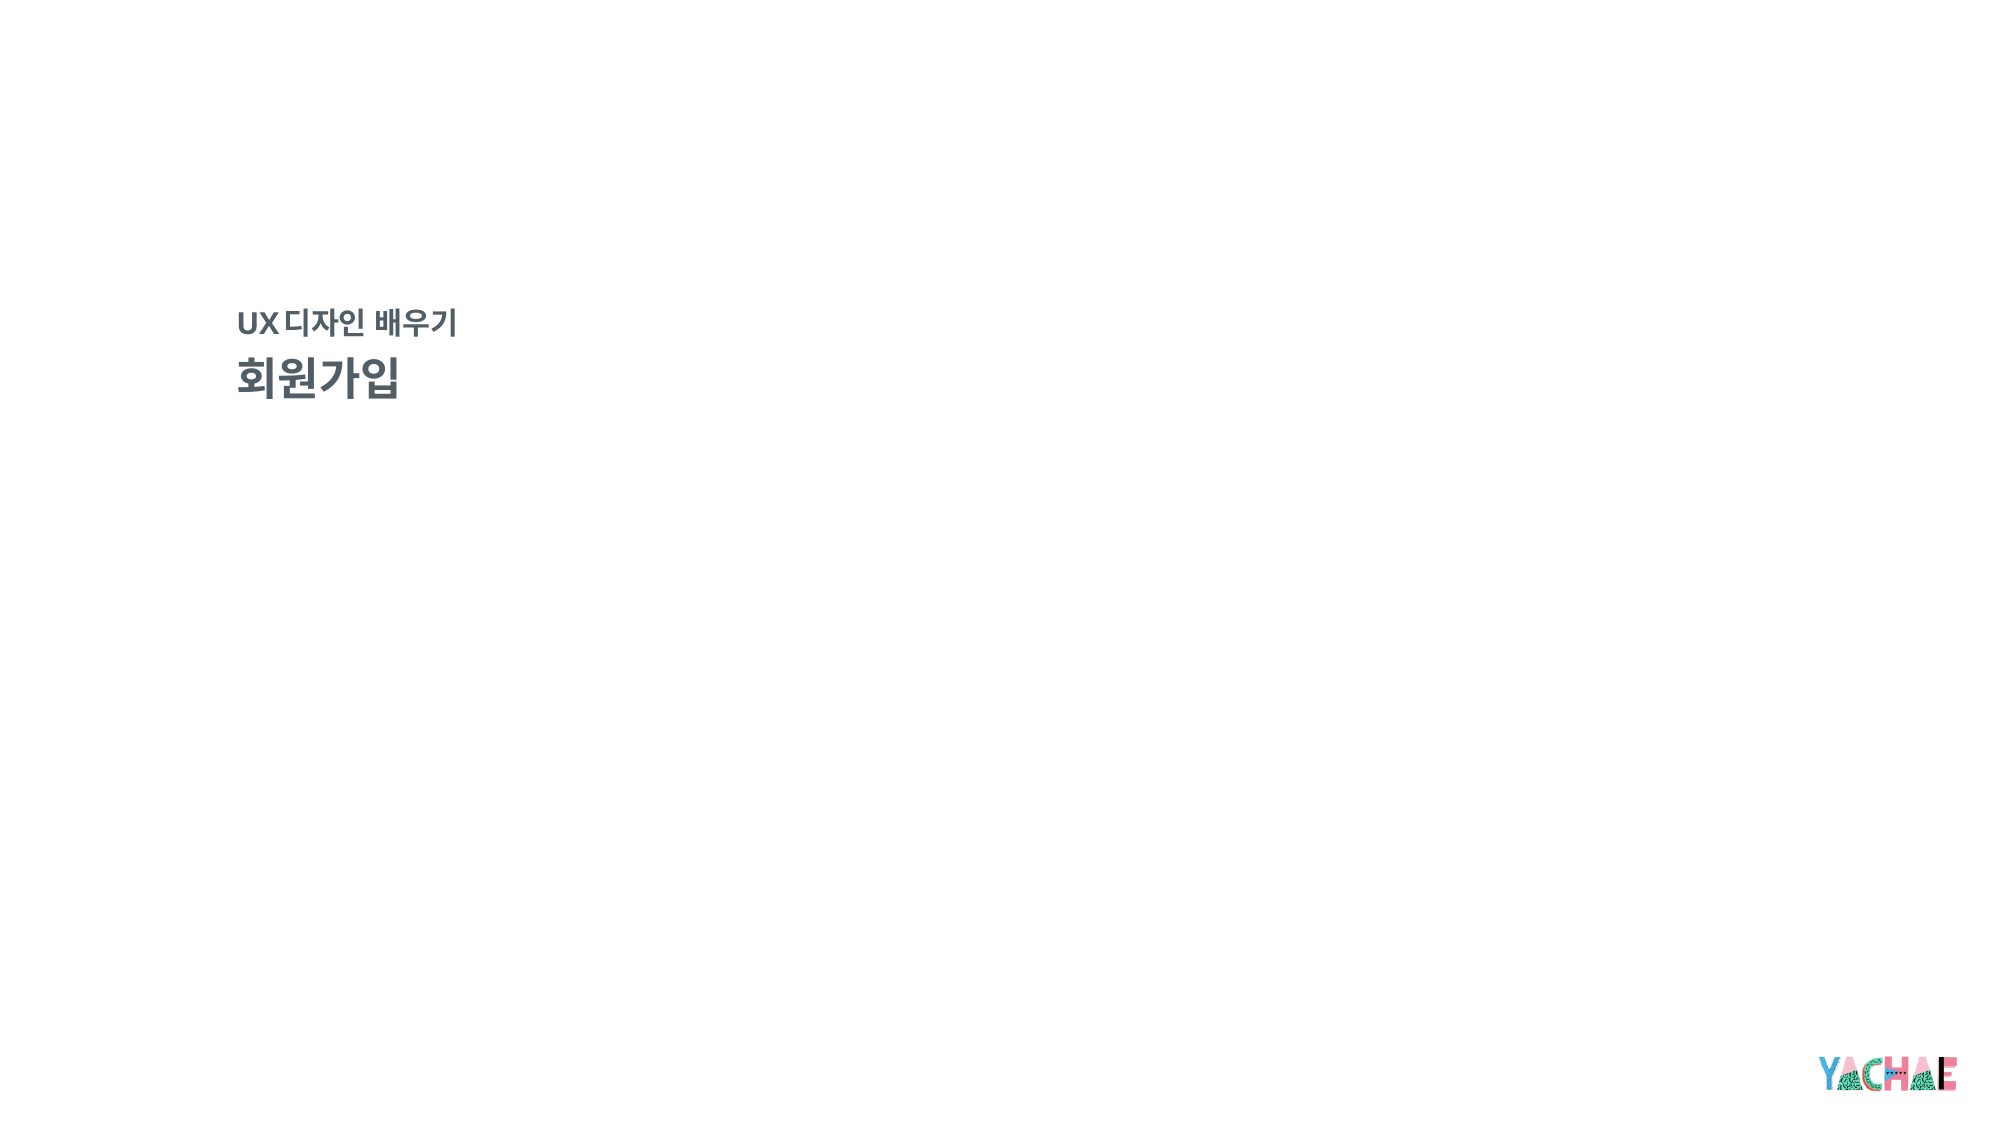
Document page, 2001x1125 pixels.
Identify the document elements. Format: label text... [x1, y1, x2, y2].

picture [1817, 1053, 1961, 1093]
title UX디자인 배우기 회원가입 [221, 288, 1838, 413]
